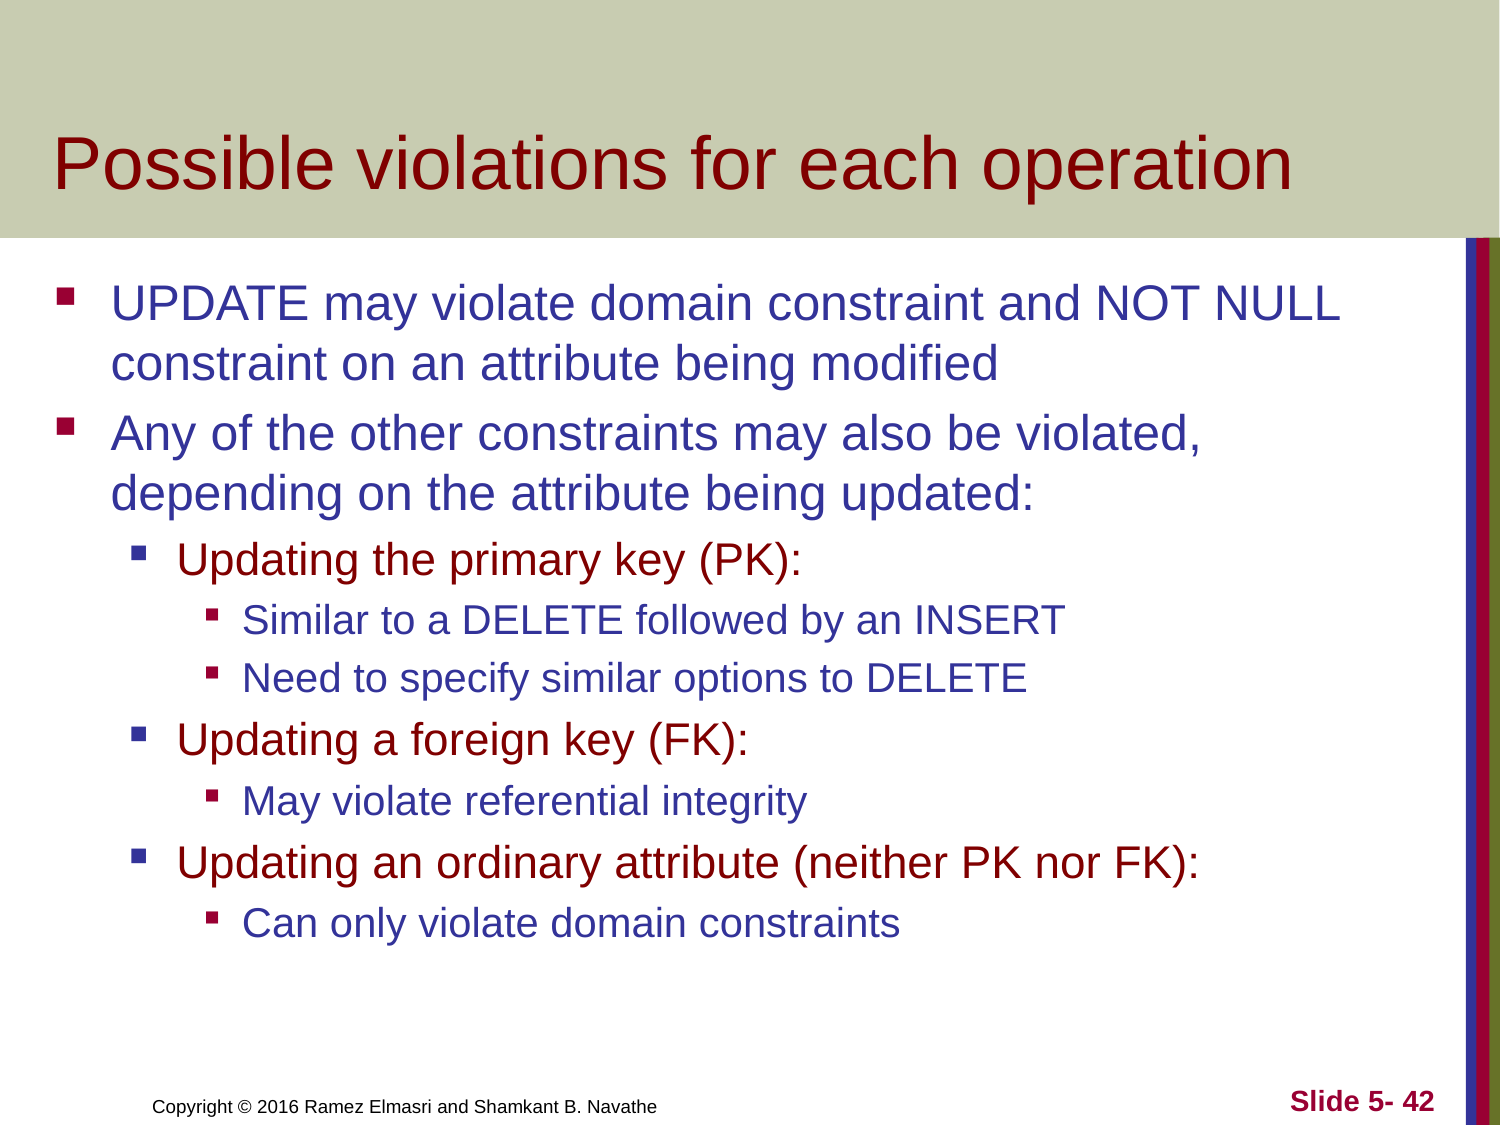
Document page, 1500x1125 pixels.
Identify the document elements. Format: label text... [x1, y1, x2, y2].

list UPDATE may violate domain constraint and NOT NULL constraint on an attribute being modified Any of the other constraints may also be violated, depending on the attribute being updated: Updating the primary key (PK): Similar to a DELETE followed by an INSERT Need to specify similar options to DELETE Updating a foreign key (FK): May violate referential integrity Updating an ordinary attribute (neither PK nor FK): Can only violate domain constraints [39, 262, 1400, 1013]
slide_number Slide 5- 42 [1137, 1049, 1451, 1125]
title Possible violations for each operation [37, 49, 1317, 213]
